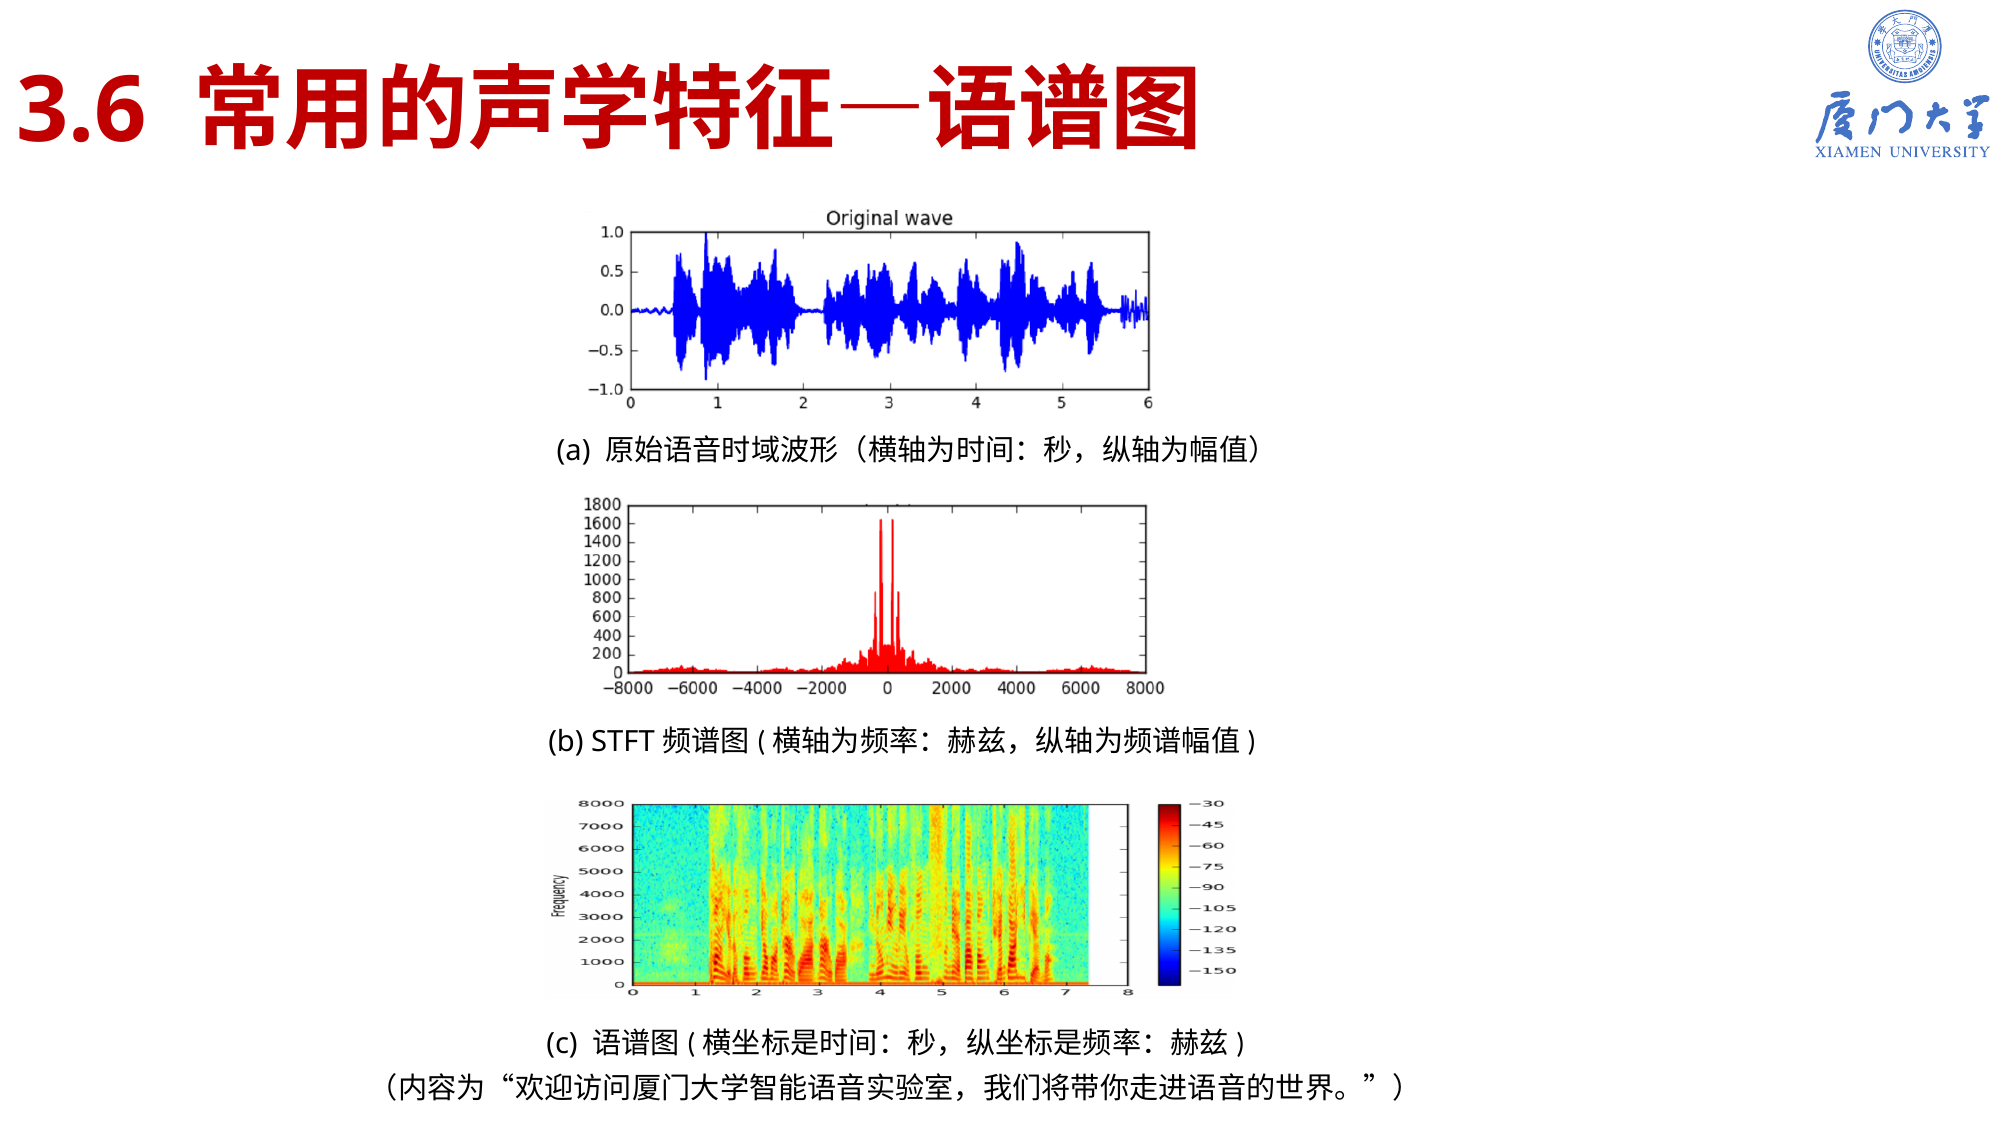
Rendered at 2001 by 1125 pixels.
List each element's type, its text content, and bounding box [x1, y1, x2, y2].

picture [583, 205, 1168, 412]
picture [545, 798, 1237, 998]
text_box （内容为“欢迎访问厦门大学智能语音实验室，我们将带你走进语音的世界。”） [354, 1061, 1437, 1112]
text_box (c) 语谱图(横坐标是时间：秒，纵坐标是频率：赫兹) [531, 1016, 1260, 1061]
text_box (a) 原始语音时域波形（横轴为时间：秒，纵轴为幅值） [541, 424, 1293, 474]
text_box (b) STFT频谱图(横轴为频率：赫兹，纵轴为频谱幅值) [533, 714, 1271, 765]
picture [582, 493, 1169, 699]
title 3.6 常用的声学特征—语谱图 [1, 3, 1727, 221]
